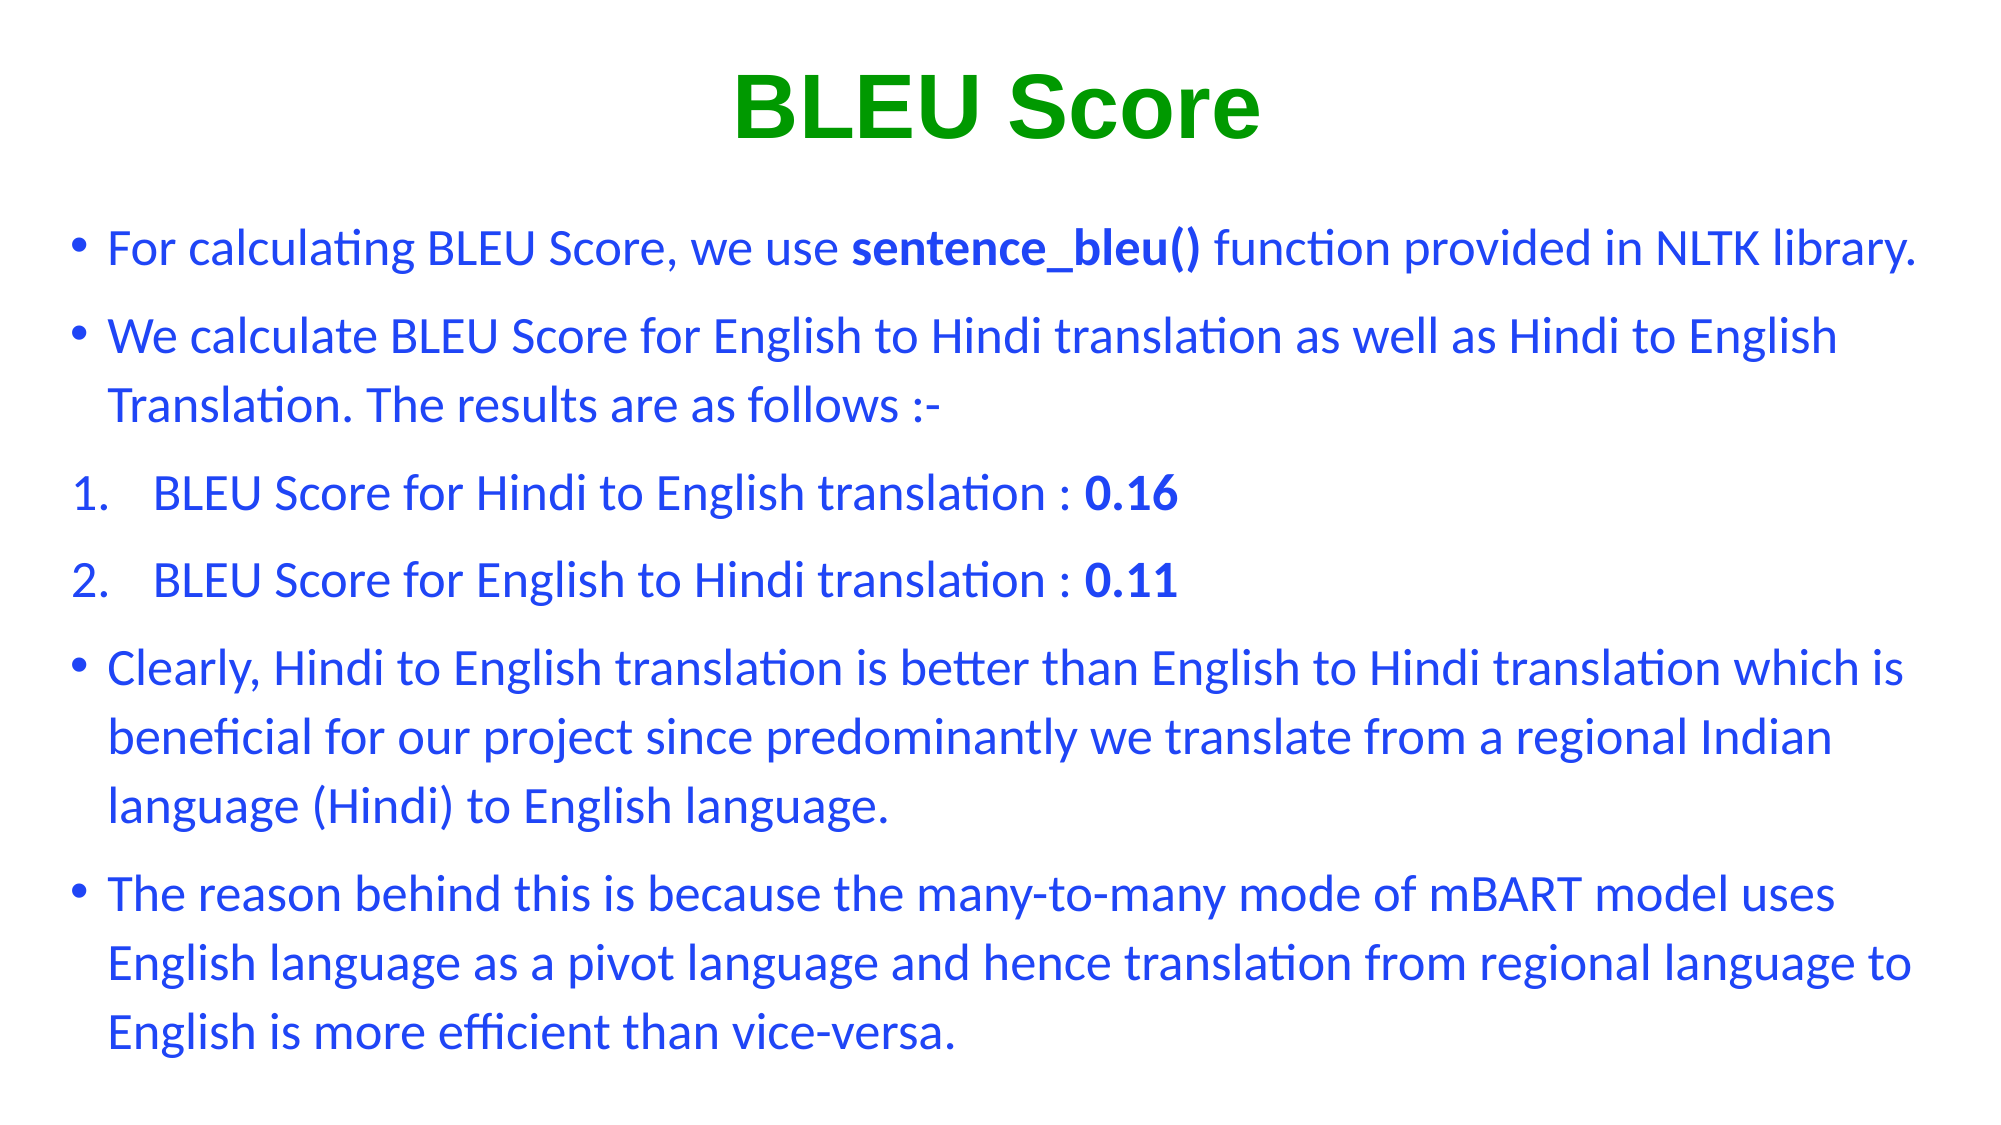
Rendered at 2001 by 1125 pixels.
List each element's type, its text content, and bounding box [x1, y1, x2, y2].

list For calculating BLEU Score, we use sentence_bleu() function provided in NLTK library. We calculate BLEU Score for English to Hindi translation as well as Hindi to English Translation. The results are as follows :- BLEU Score for Hindi to English translation : 0.16 BLEU Score for English to Hindi translation : 0.11 Clearly, Hindi to English translation is better than English to Hindi translation which is beneficial for our project since predominantly we translate from a regional Indian language (Hindi) to English language. The reason behind this is because the many-to-many mode of mBART model uses English language as a pivot language and hence translation from regional language to English is more efficient than vice-versa. [55, 199, 1941, 1125]
title BLEU Score [135, 0, 1861, 199]
